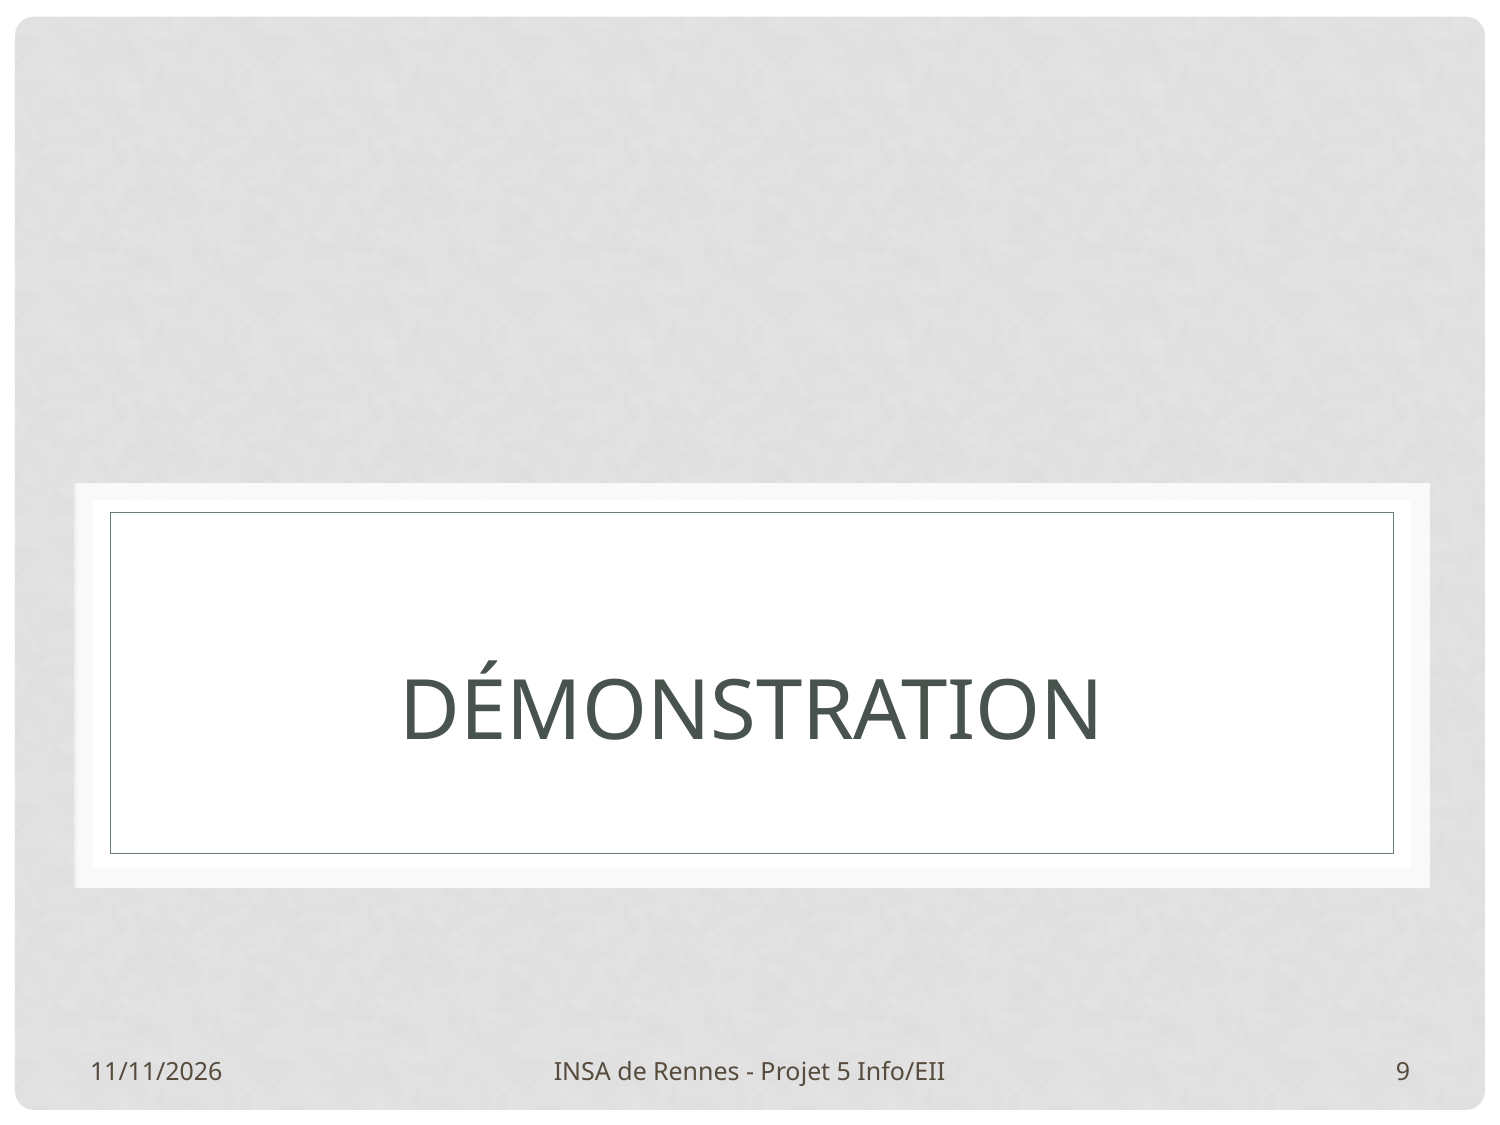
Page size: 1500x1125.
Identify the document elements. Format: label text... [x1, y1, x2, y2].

slide_number 9 [1074, 1042, 1425, 1103]
title Démonstration [120, 525, 1384, 764]
footer INSA de Rennes - Projet 5 Info/EII [512, 1042, 988, 1103]
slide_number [75, 1042, 425, 1103]
